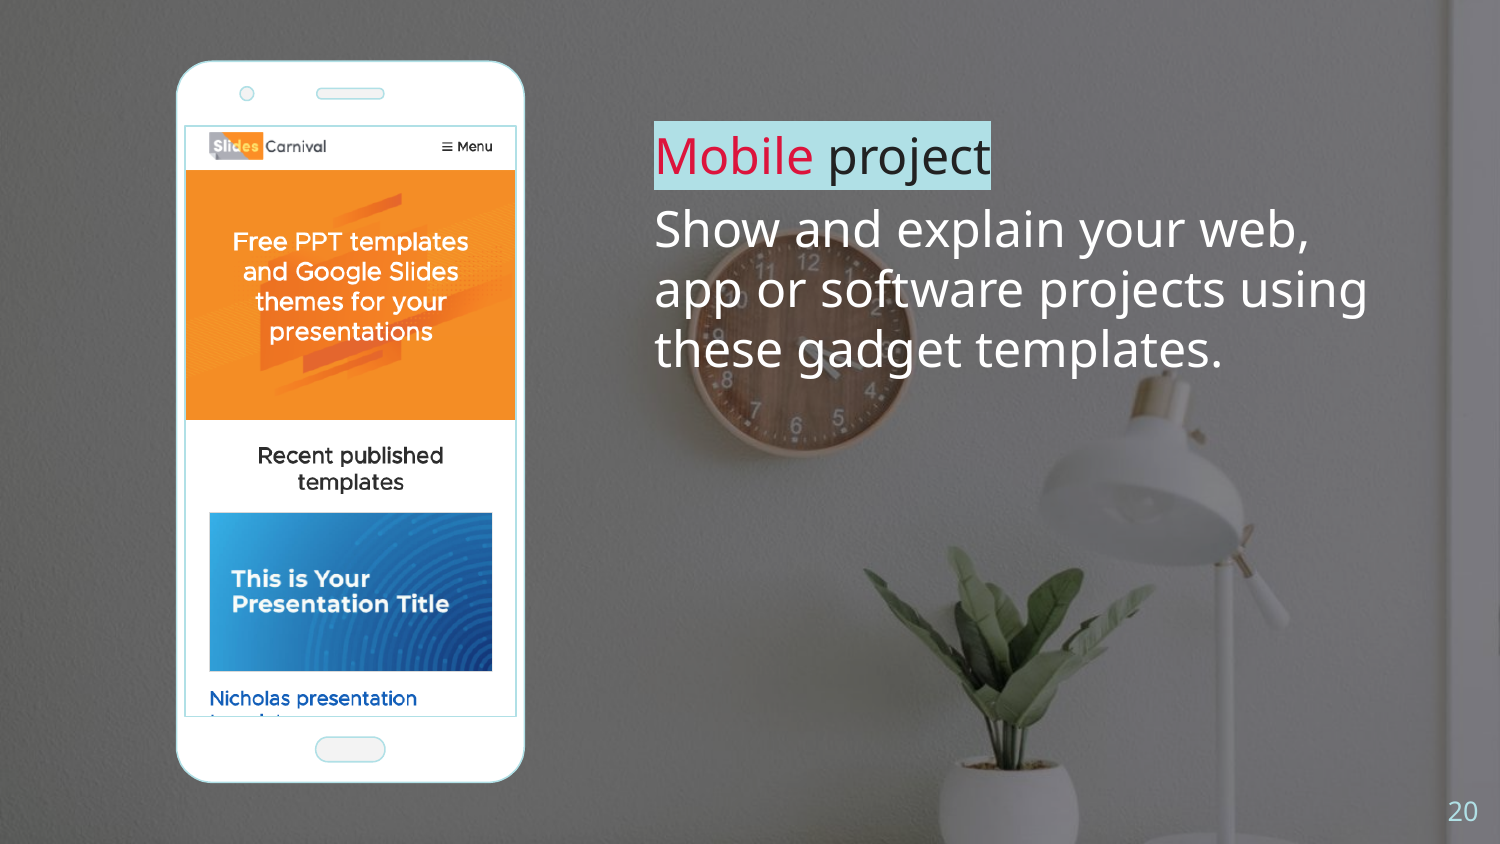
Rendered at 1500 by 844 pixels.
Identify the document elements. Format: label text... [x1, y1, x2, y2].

list Mobile project Show and explain your web, app or software projects using these gadget templates. [639, 110, 1396, 742]
picture [0, 0, 1500, 844]
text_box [176, 60, 525, 783]
slide_number ‹#› [1403, 779, 1494, 832]
